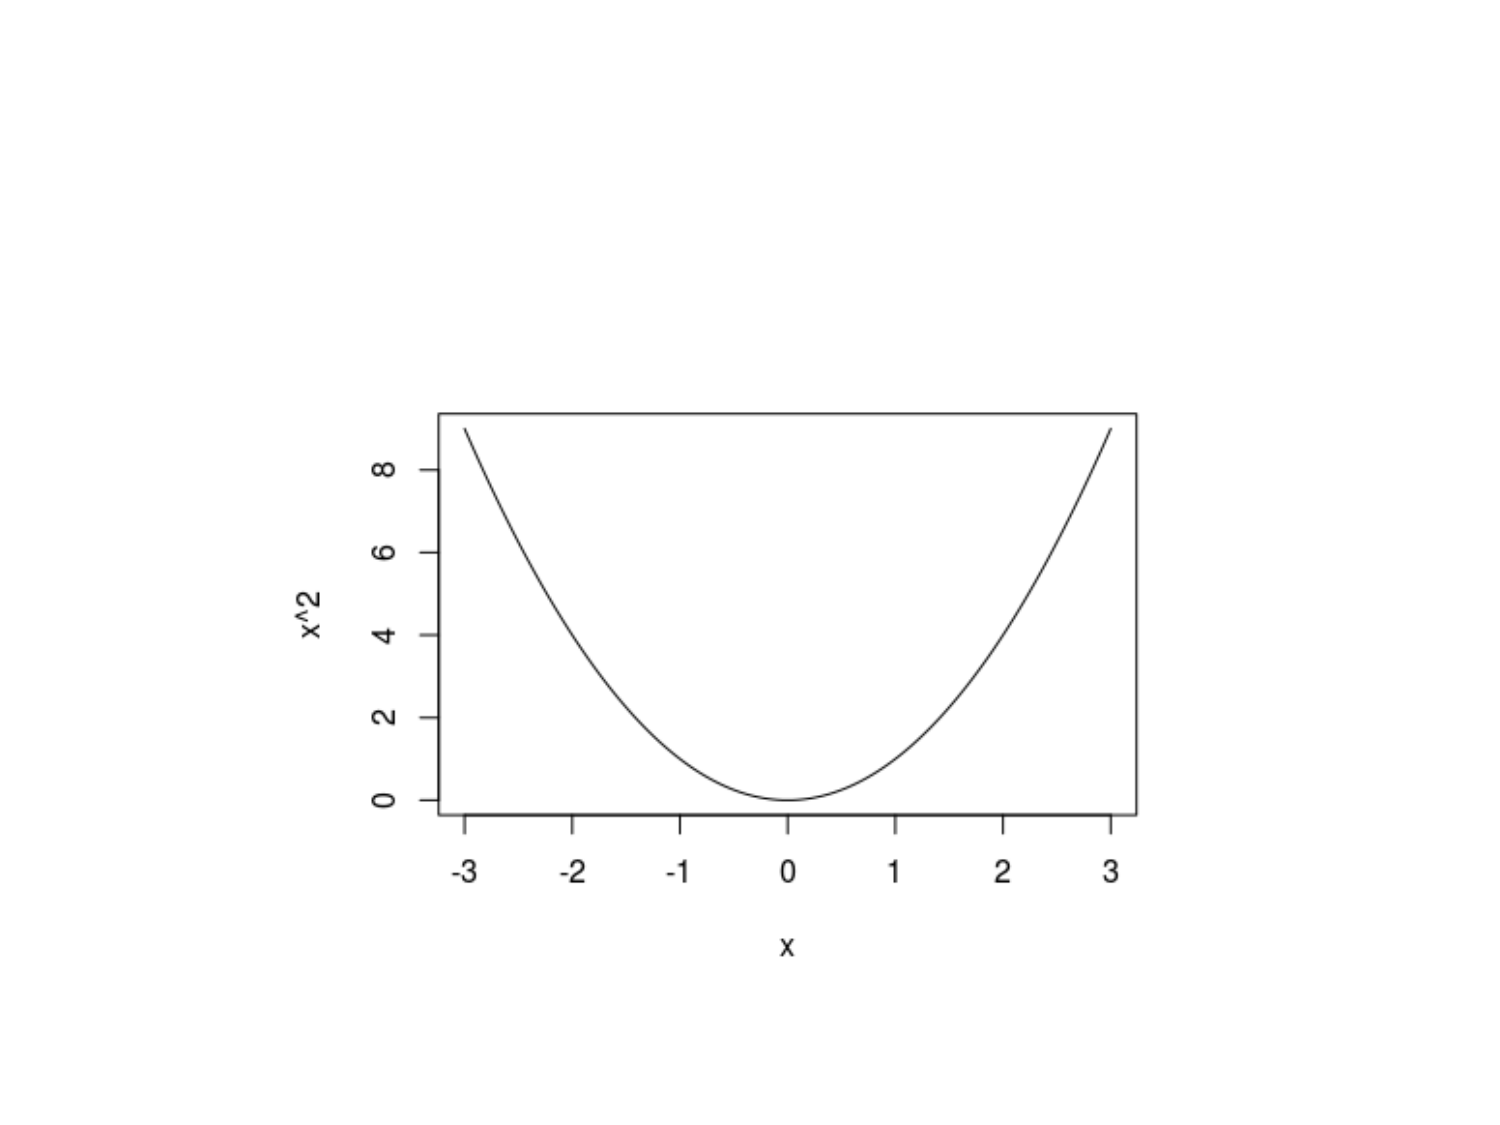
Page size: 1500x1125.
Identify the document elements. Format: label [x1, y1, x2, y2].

picture [287, 262, 1215, 1005]
